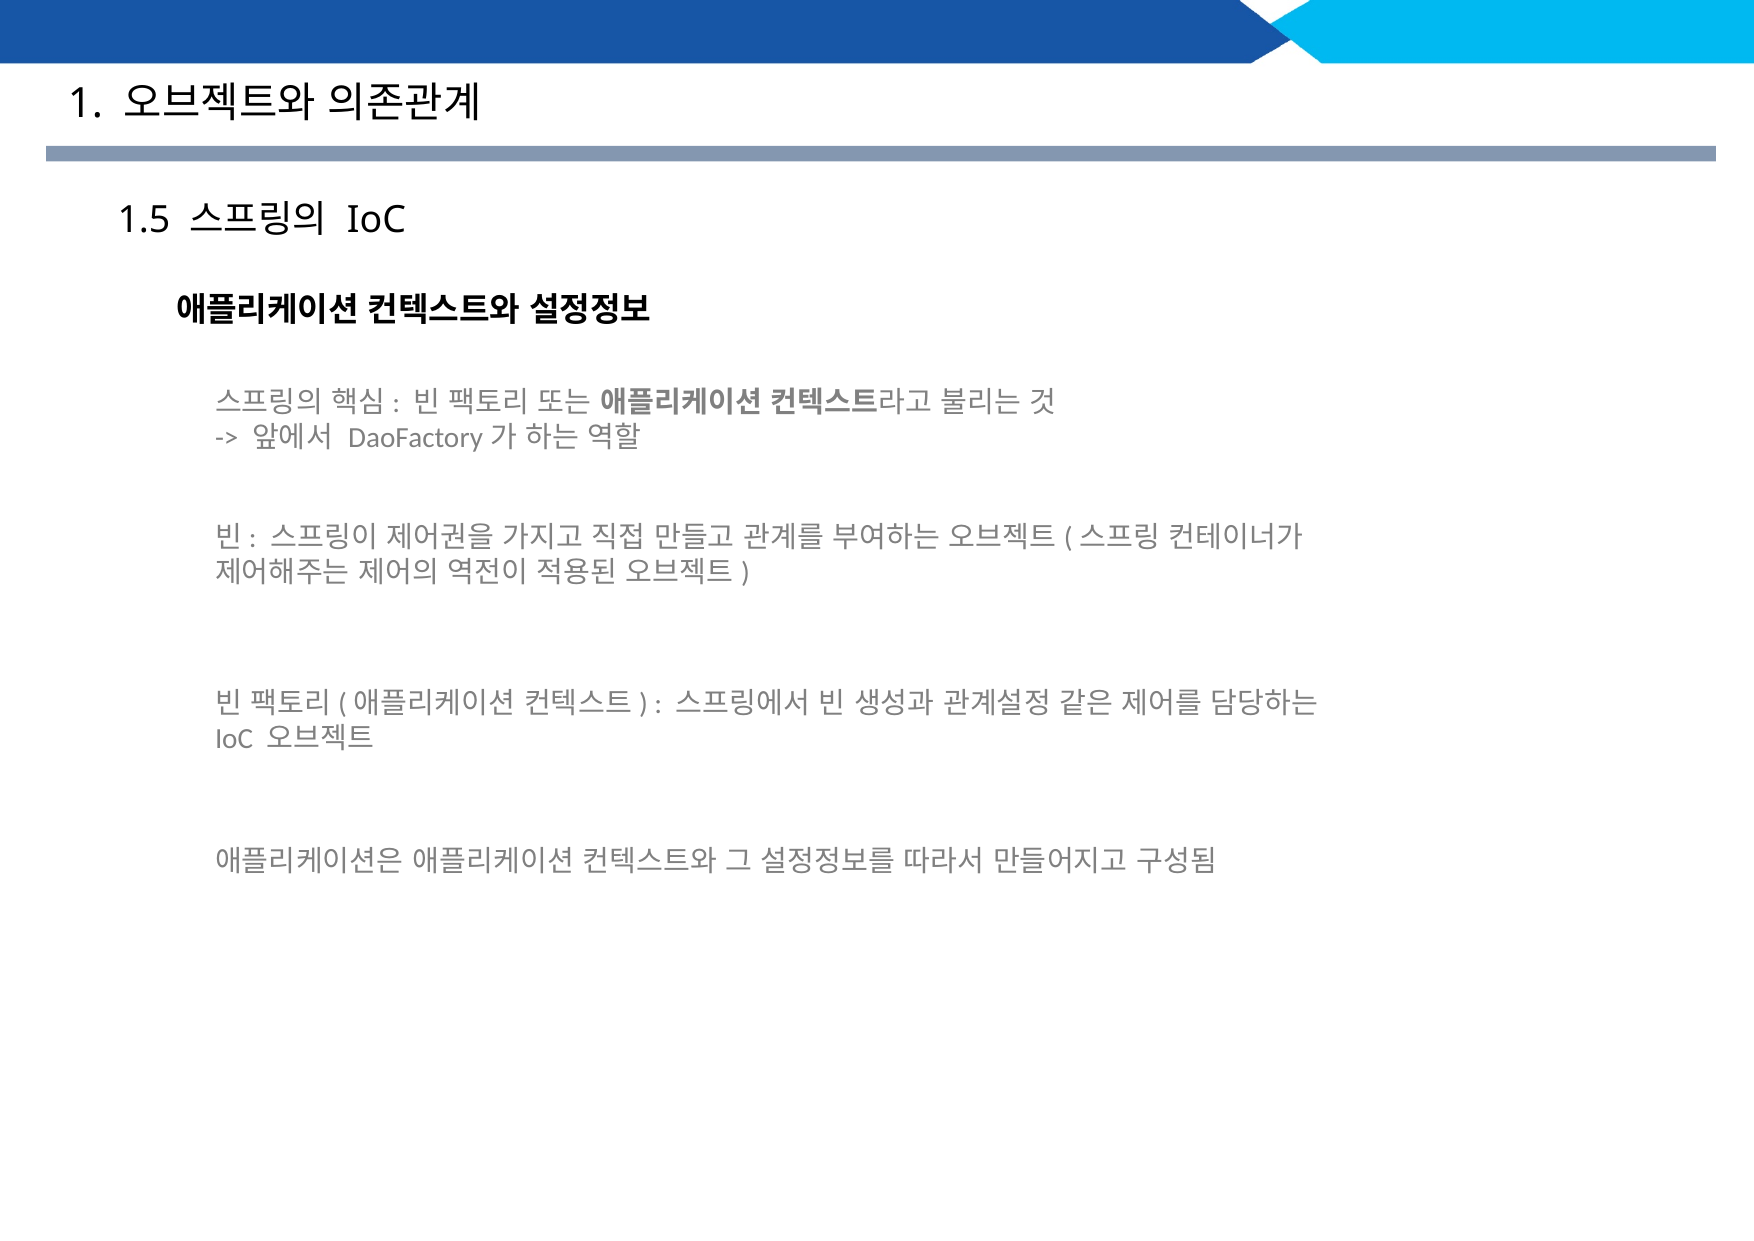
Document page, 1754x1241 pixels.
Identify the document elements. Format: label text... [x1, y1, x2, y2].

picture [0, 0, 1754, 1240]
text_box 1.5 스프링의 IoC [102, 187, 1710, 248]
text_box 빈: 스프링이 제어권을 가지고 직접 만들고 관계를 부여하는 오브젝트(스프링 컨테이너가 제어해주는 제어의 역전이 적용된 오브젝트) [200, 511, 1362, 597]
text_box 애플리케이션 컨텍스트와 설정정보 [161, 280, 985, 336]
text_box 빈 팩토리(애플리케이션 컨텍스트) : 스프링에서 빈 생성과 관계설정 같은 제어를 담당하는 IoC 오브젝트 [200, 676, 1371, 762]
text_box 1. 오브젝트와 의존관계 [53, 68, 1459, 134]
text_box 스프링의 핵심: 빈 팩토리 또는 애플리케이션 컨텍스트라고 불리는 것 -> 앞에서 DaoFactory가 하는 역할 [200, 375, 1151, 461]
text_box 애플리케이션은 애플리케이션 컨텍스트와 그 설정정보를 따라서 만들어지고 구성됨 [200, 835, 1444, 886]
